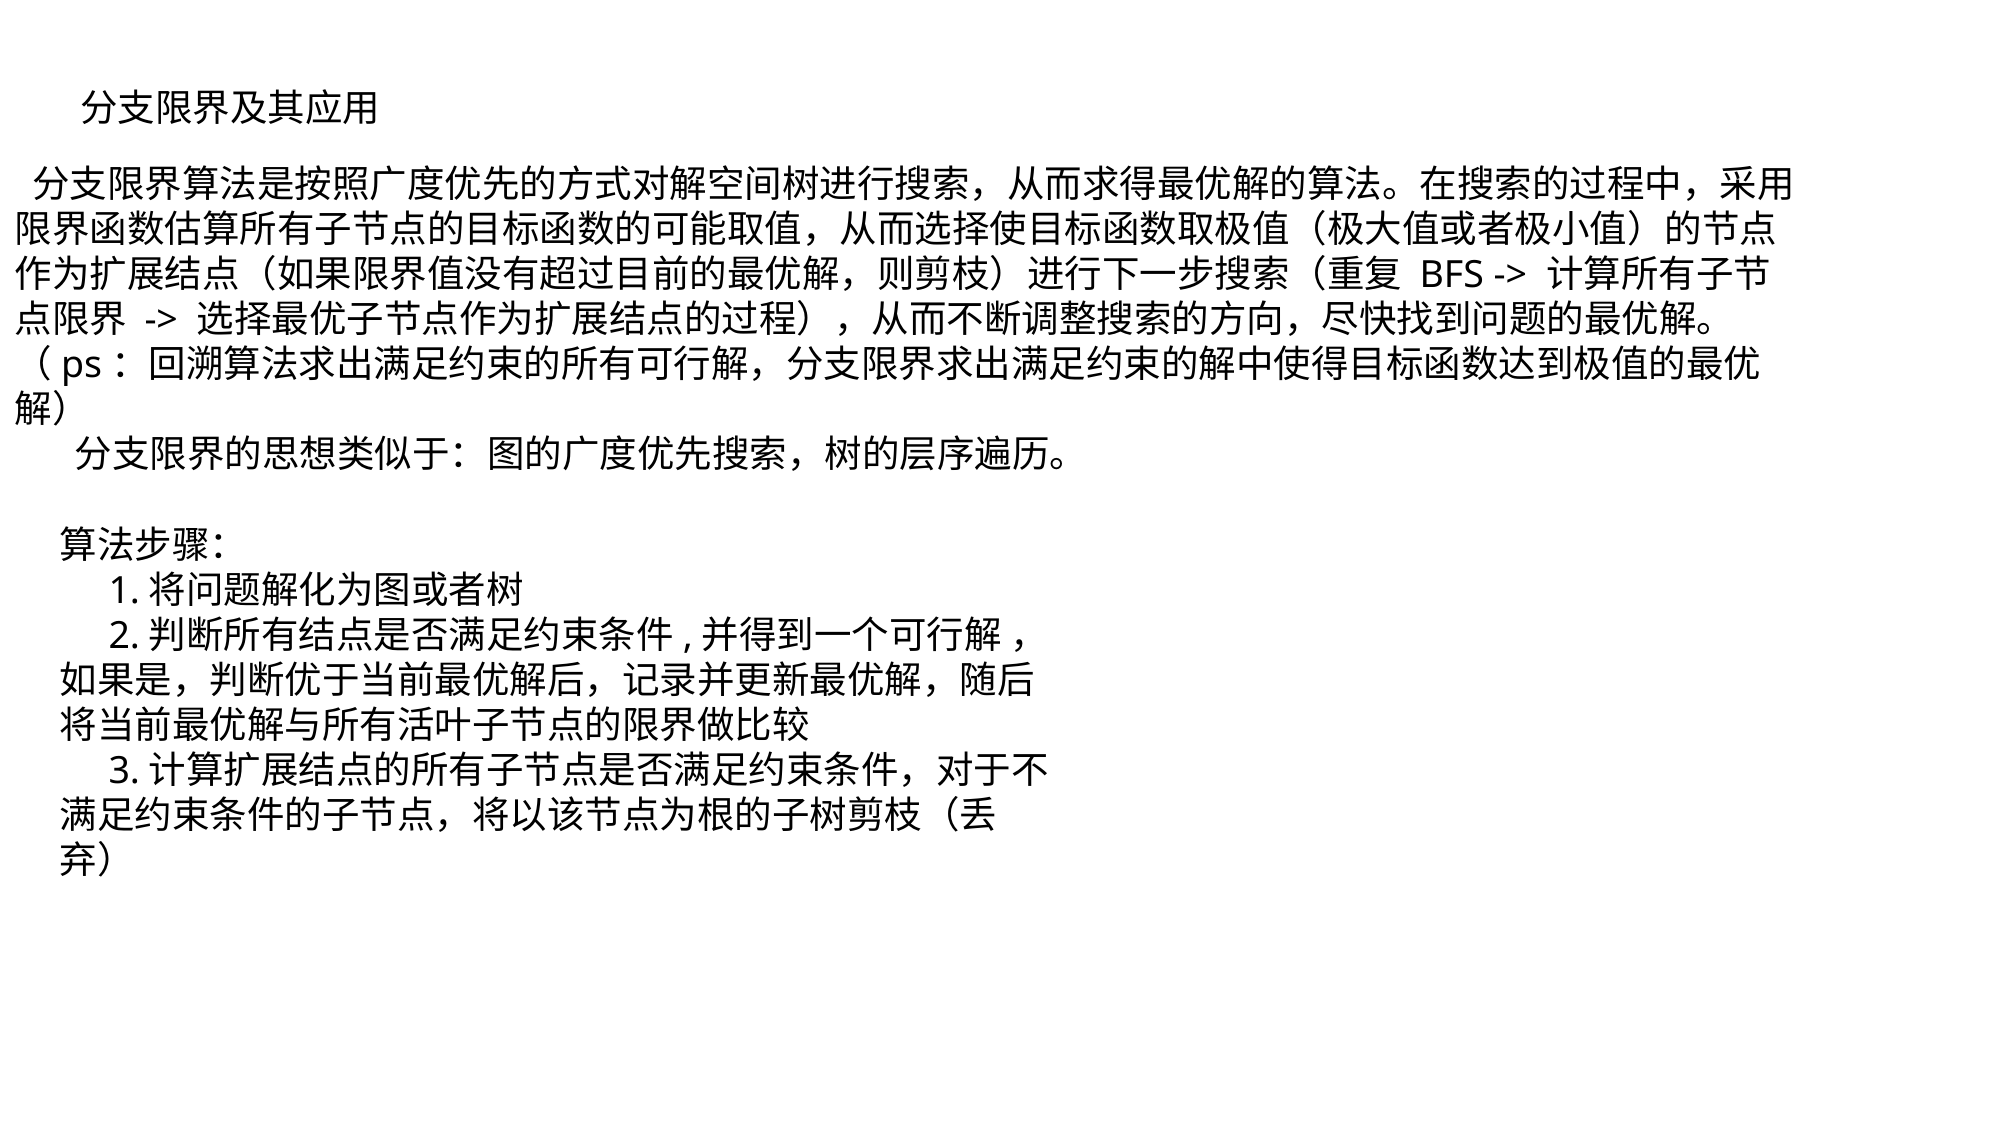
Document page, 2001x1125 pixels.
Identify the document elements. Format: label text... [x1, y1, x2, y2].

text_box 算法步骤： 1.将问题解化为图或者树 2.判断所有结点是否满足约束条件,并得到一个可行解 ，如果是，判断优于当前最优解后，记录并更新最优解，随后将当前最优解与所有活叶子节点的限界做比较 3.计算扩展结点的所有子节点是否满足约束条件，对于不满足约束条件的子节点，将以该节点为根的子树剪枝（丢弃） [45, 513, 1072, 978]
text_box 分支限界算法是按照广度优先的方式对解空间树进行搜索，从而求得最优解的算法。在搜索的过程中，采用限界函数估算所有子节点的目标函数的可能取值，从而选择使目标函数取极值（极大值或者极小值）的节点作为扩展结点（如果限界值没有超过目前的最优解，则剪枝）进行下一步搜索（重复 BFS -> 计算所有子节点限界 -> 选择最优子节点作为扩展结点的过程），从而不断调整搜索的方向，尽快找到问题的最优解。 （ps：回溯算法求出满足约束的所有可行解，分支限界求出满足约束的解中使得目标函数达到极值的最优解） 分支限界的思想类似于：图的广度优先搜索，树的层序遍历。 [0, 152, 1812, 483]
text_box 分支限界及其应用 [65, 76, 537, 136]
